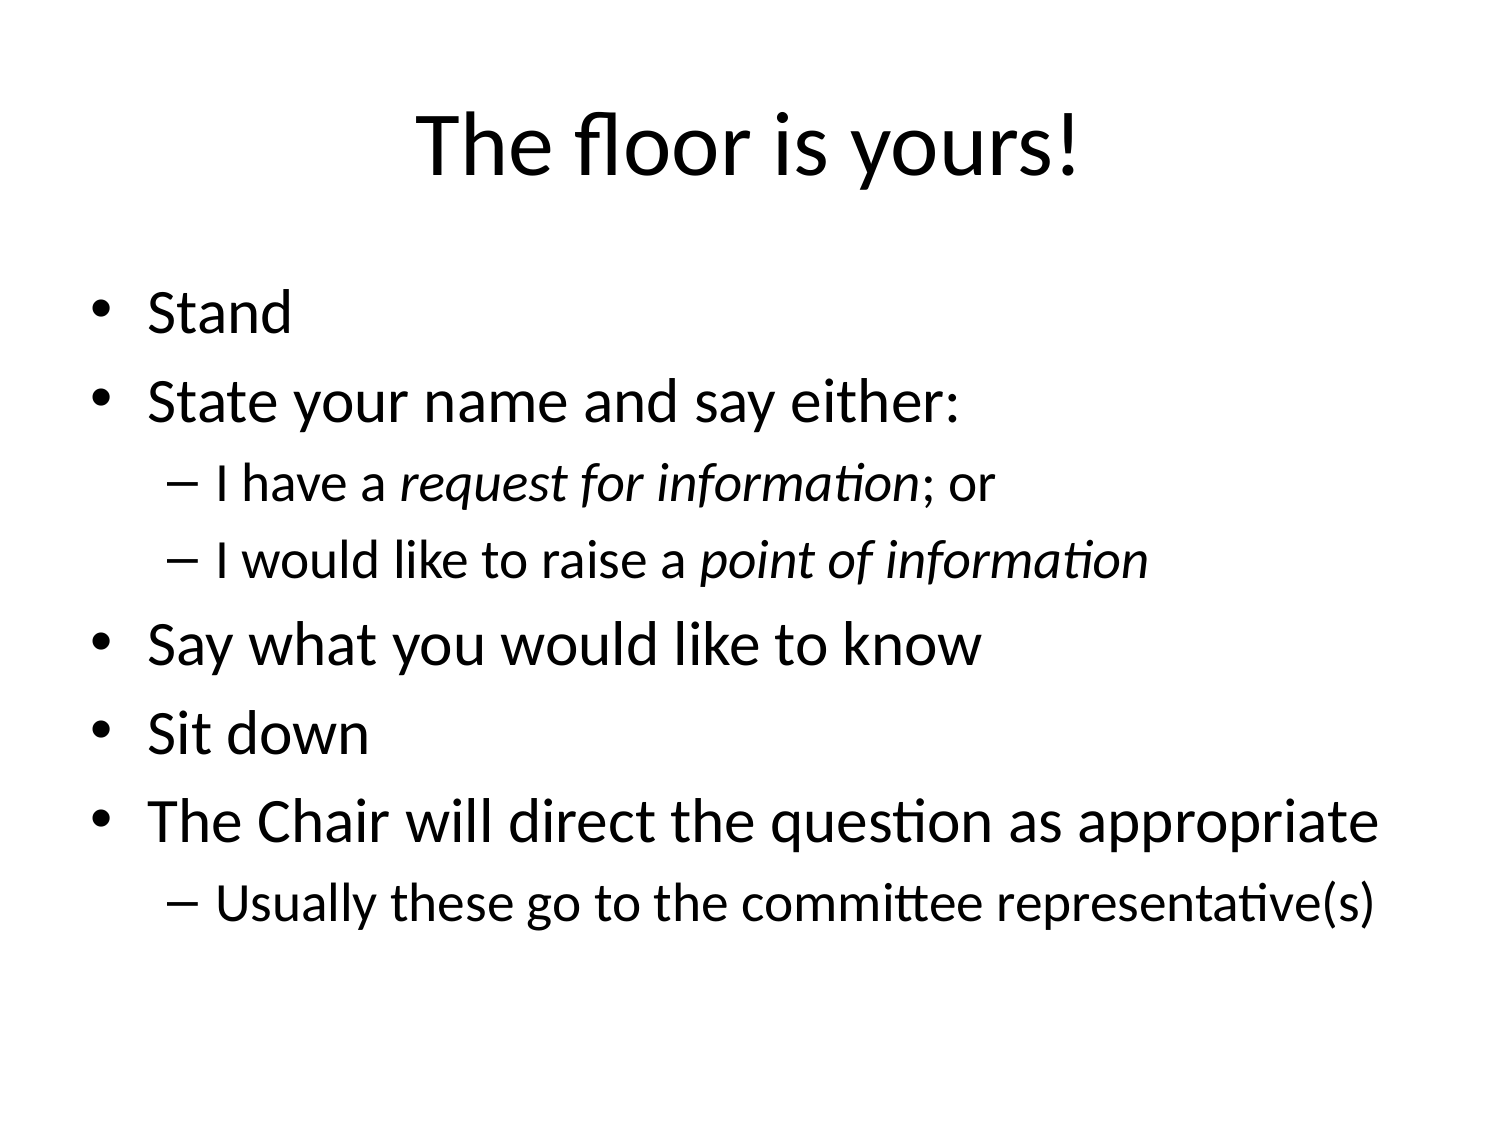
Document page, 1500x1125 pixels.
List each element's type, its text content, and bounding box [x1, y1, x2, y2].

title The floor is yours! [75, 45, 1425, 233]
list Stand State your name and say either: I have a request for information; or I would like to raise a point of information Say what you would like to know Sit down The Chair will direct the question as appropriate Usually these go to the committee representative(s) [75, 262, 1425, 1005]
